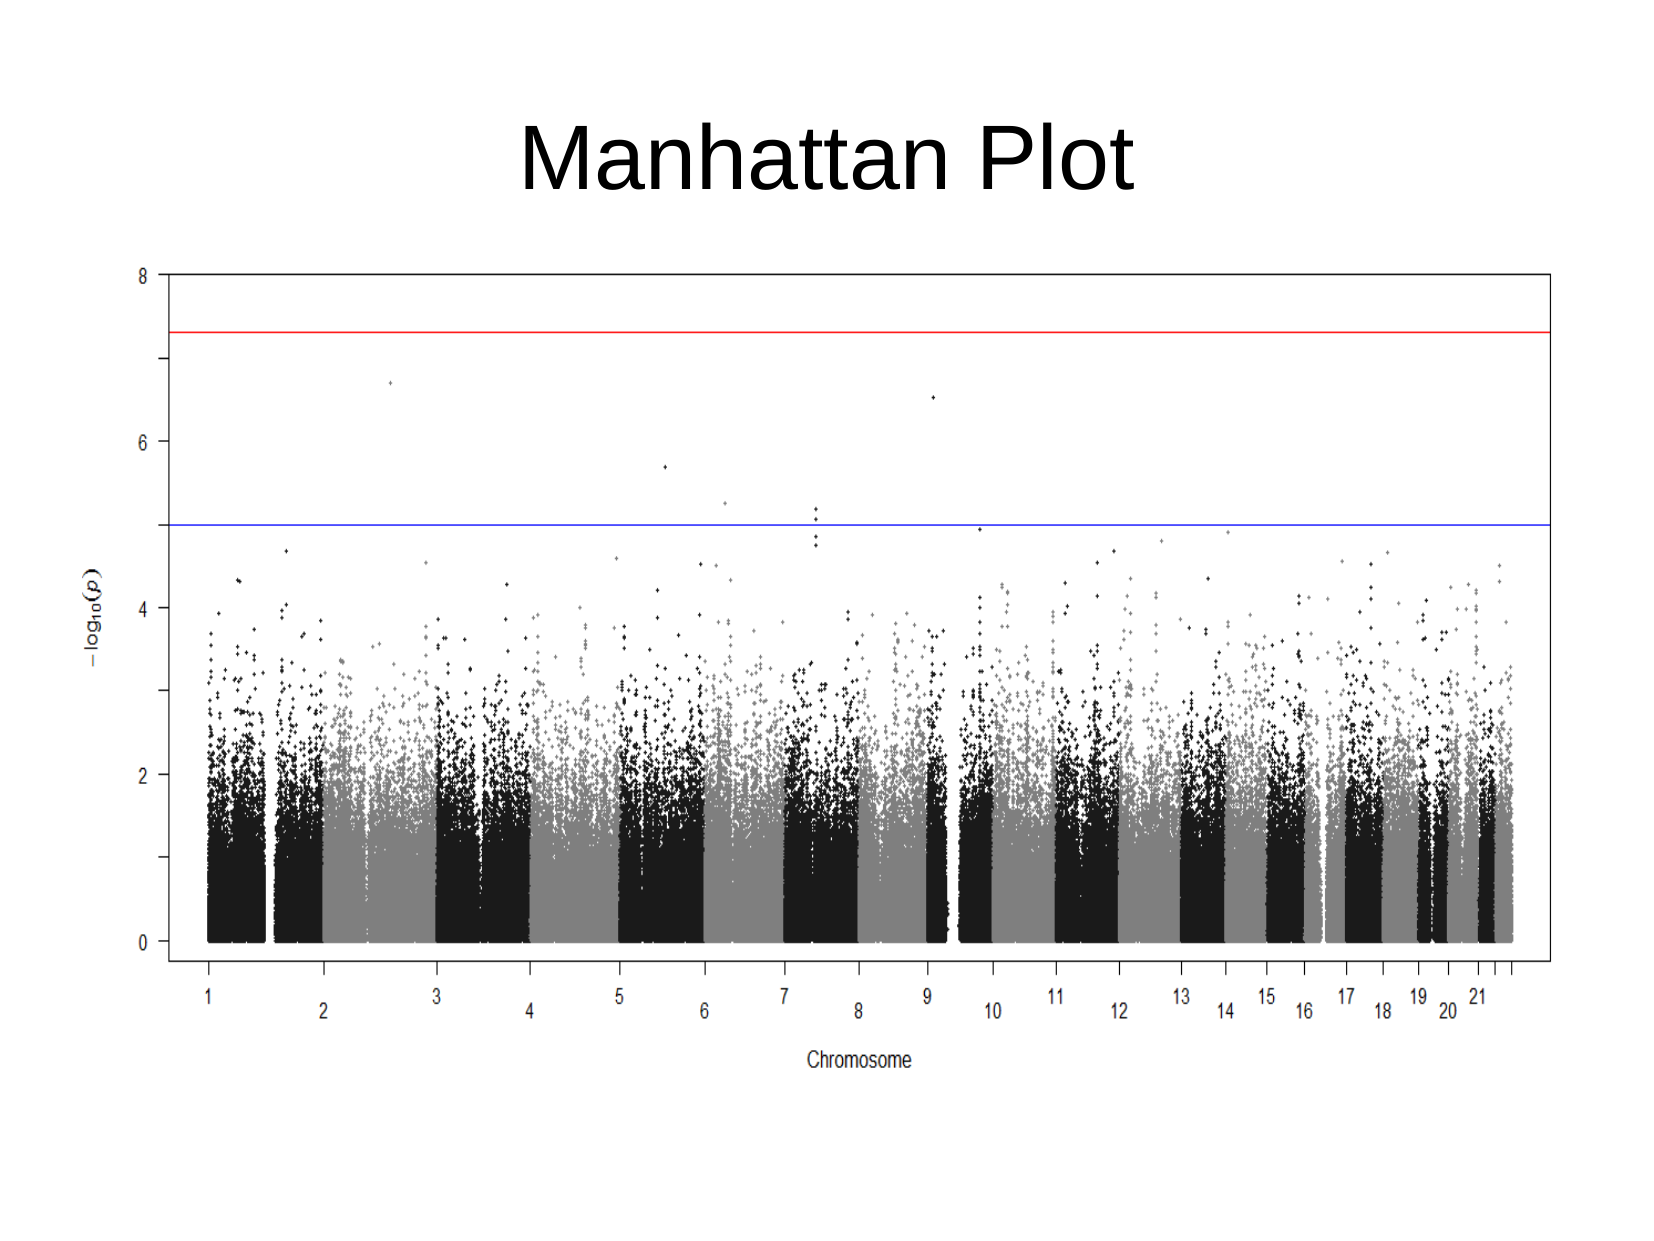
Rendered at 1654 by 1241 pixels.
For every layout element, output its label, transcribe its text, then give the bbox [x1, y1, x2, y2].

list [82, 241, 1572, 1081]
title Manhattan Plot [82, 49, 1571, 241]
